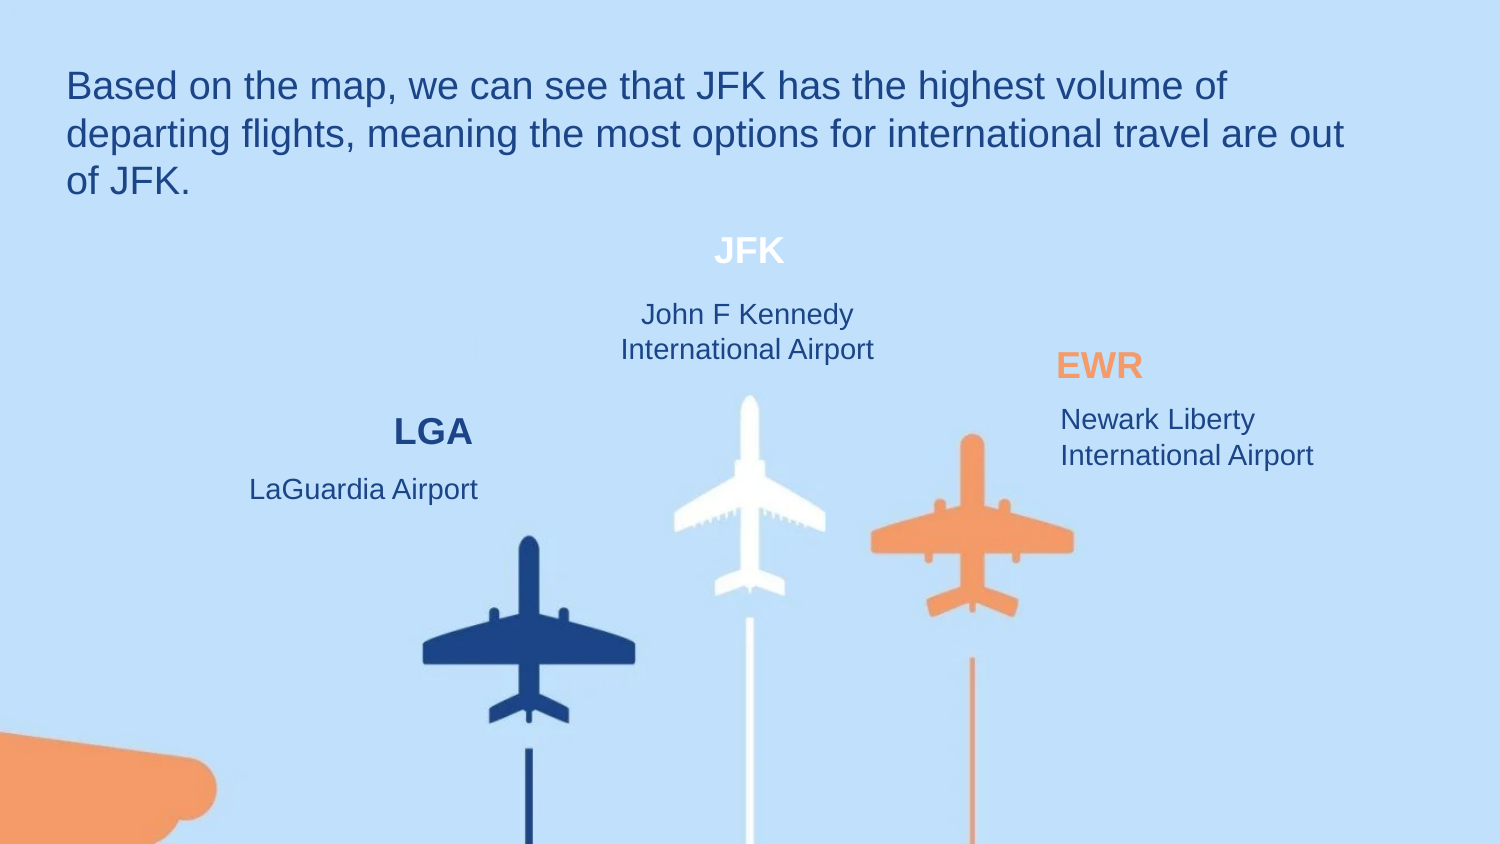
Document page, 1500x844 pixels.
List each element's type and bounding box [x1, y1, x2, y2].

text_box [0, 0, 1500, 844]
